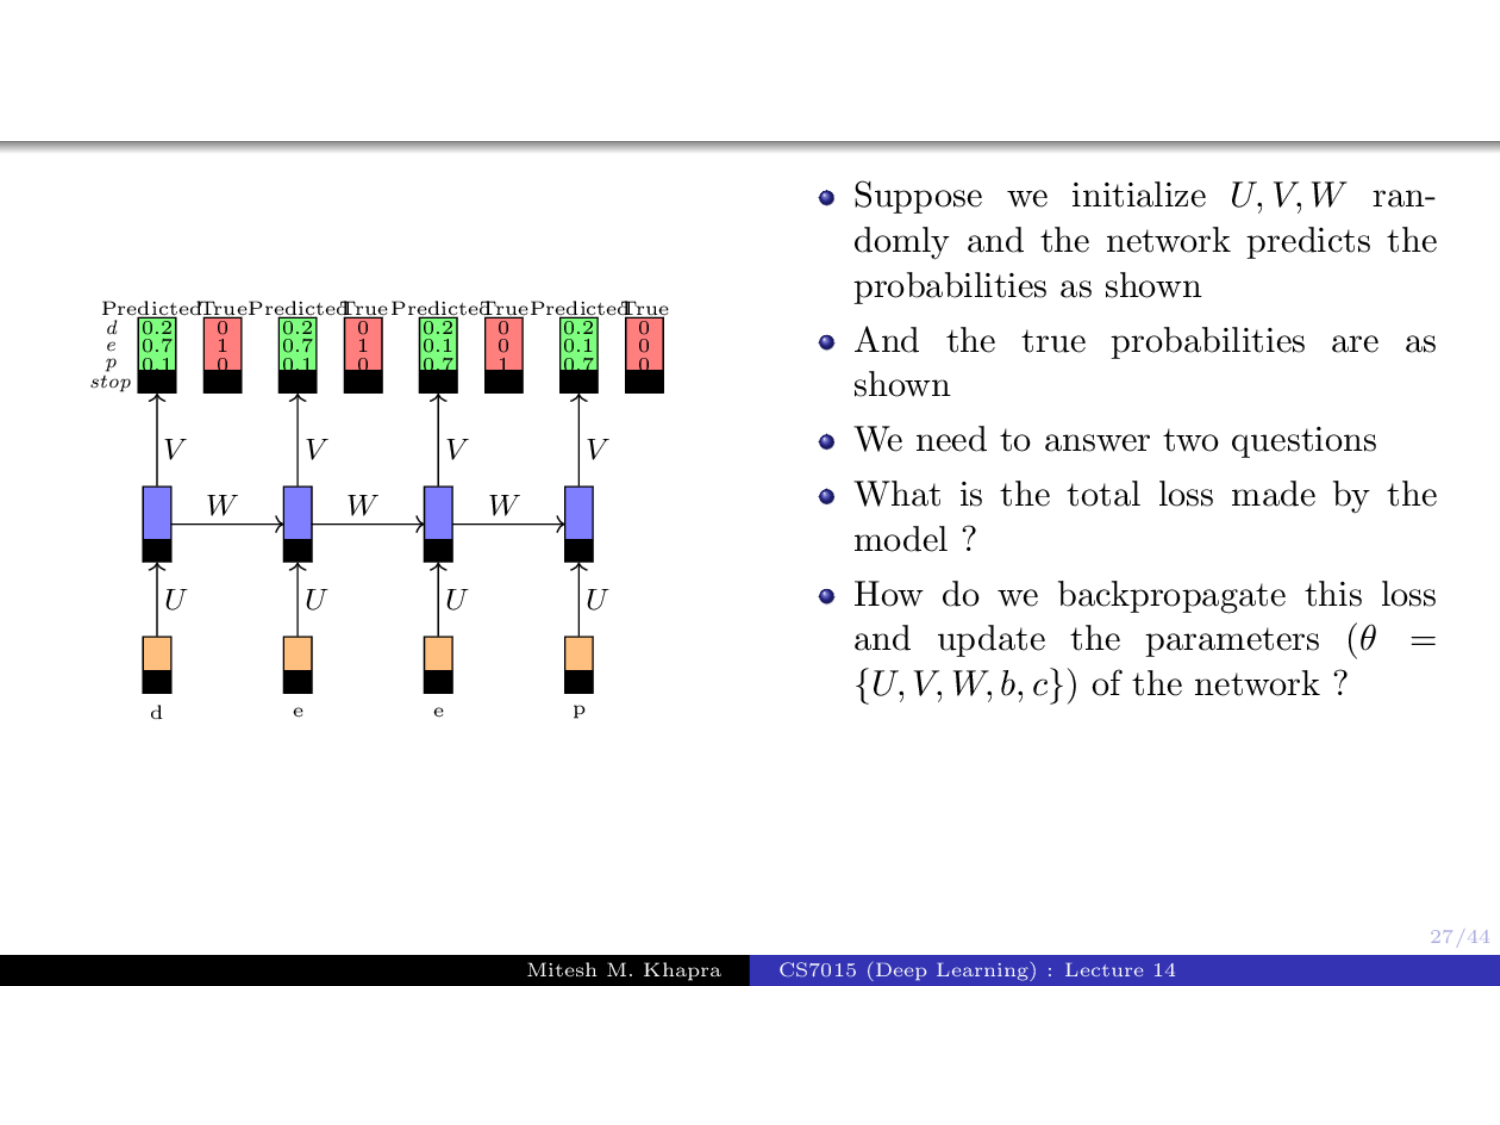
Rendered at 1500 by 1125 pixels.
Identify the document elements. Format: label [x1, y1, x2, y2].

picture [0, 141, 1500, 986]
